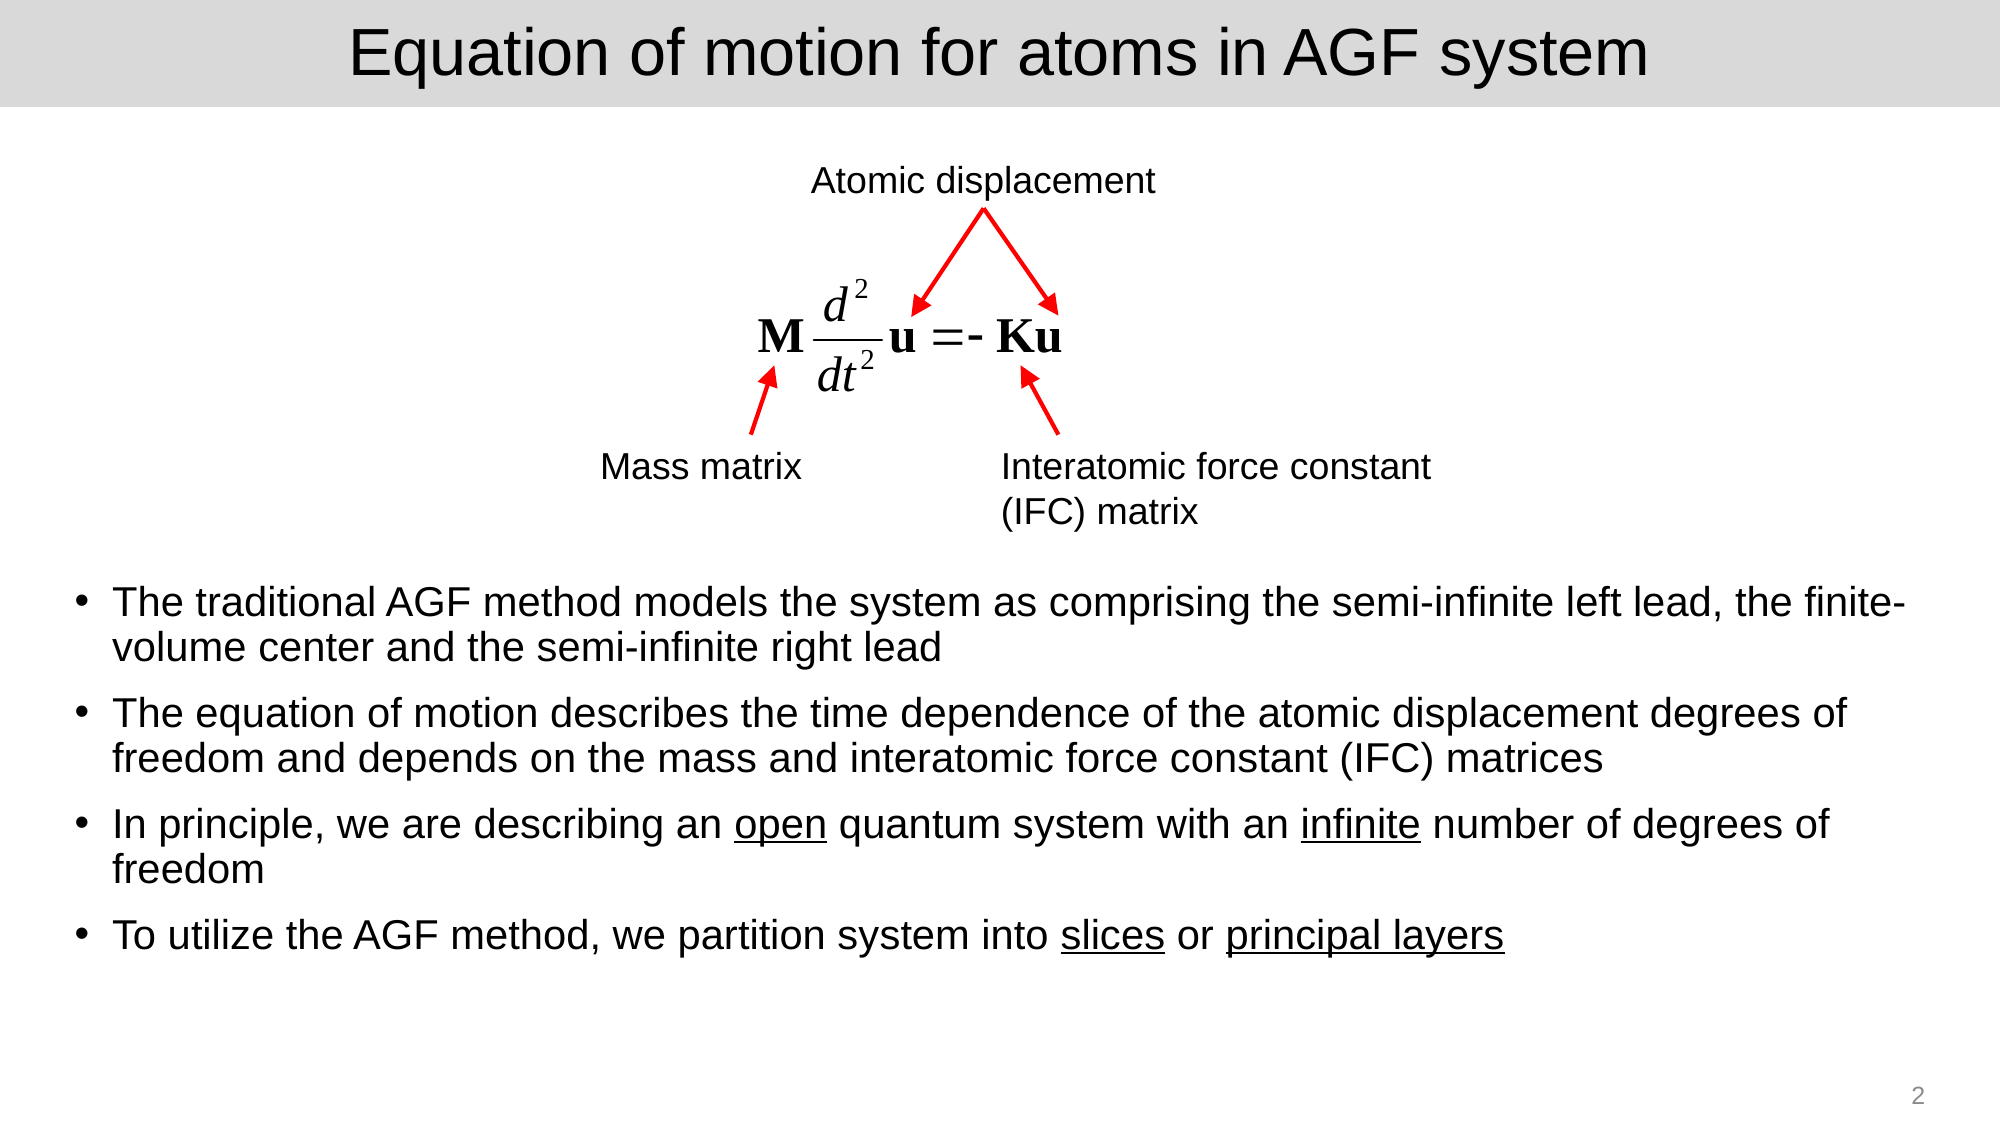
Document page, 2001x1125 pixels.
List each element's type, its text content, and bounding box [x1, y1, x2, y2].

text_box Interatomic force constant (IFC) matrix [986, 434, 1457, 540]
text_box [911, 209, 984, 317]
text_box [983, 209, 1059, 316]
list The traditional AGF method models the system as comprising the semi-infinite left lead, the finite-volume center and the semi-infinite right lead The equation of motion describes the time dependence of the atomic displacement degrees of freedom and depends on the mass and interatomic force constant (IFC) matrices In principle, we are describing an open quantum system with an infinite number of degrees of freedom To utilize the AGF method, we partition system into slices or principal layers [59, 572, 1941, 1046]
slide_number 2 [1490, 1065, 1941, 1125]
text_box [750, 365, 775, 435]
title Equation of motion for atoms in AGF system [0, 0, 2000, 107]
text_box Mass matrix [585, 434, 817, 495]
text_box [750, 264, 1072, 403]
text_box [1020, 365, 1059, 435]
text_box Atomic displacement [796, 148, 1172, 209]
